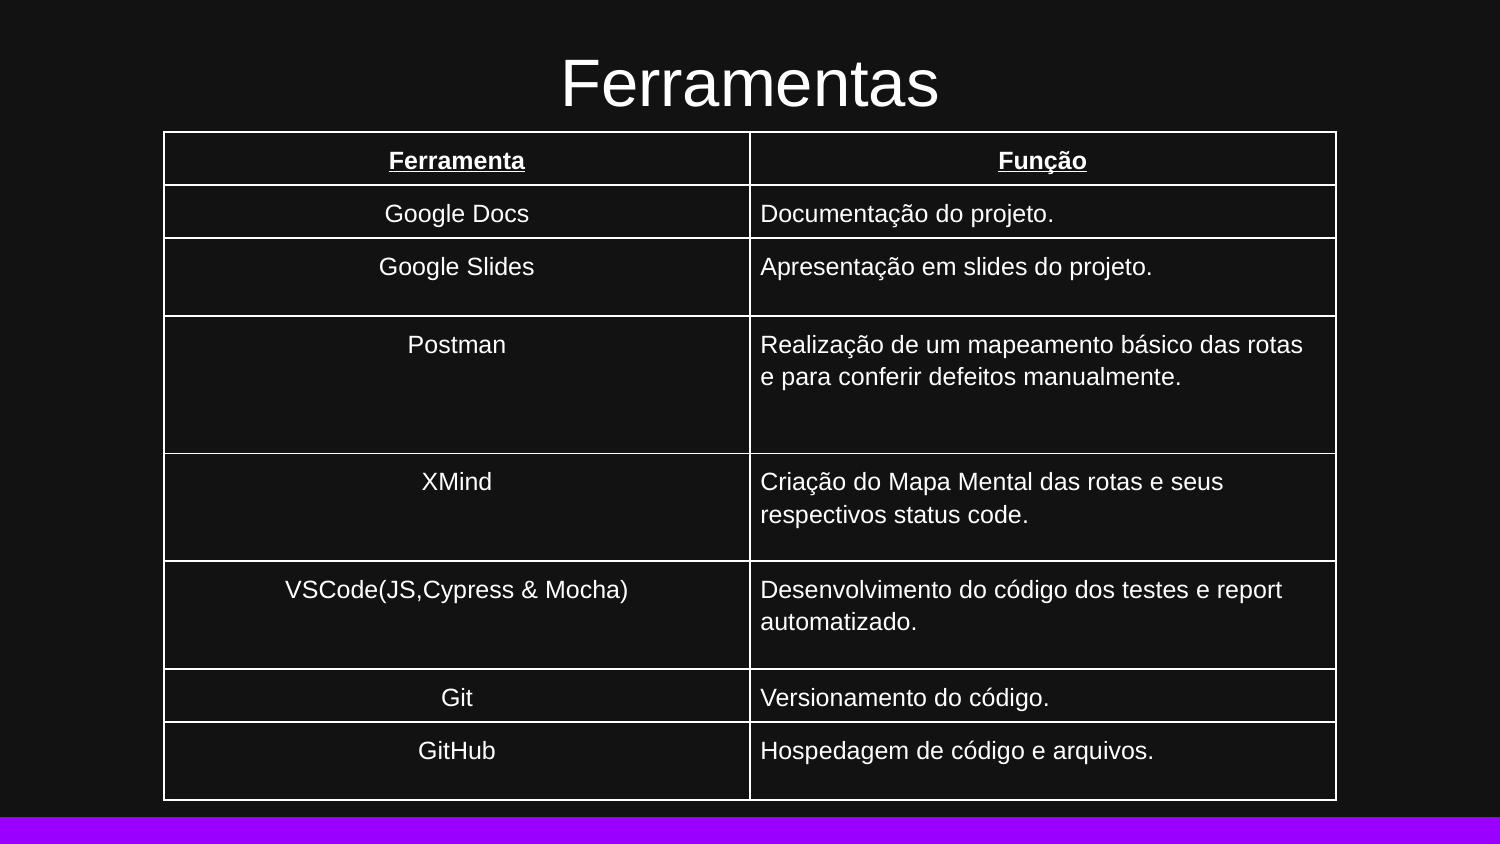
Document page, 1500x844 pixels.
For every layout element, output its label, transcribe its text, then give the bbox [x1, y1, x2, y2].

text_box [0, 817, 1500, 844]
table_cell Hospedagem de código e arquivos. [751, 723, 1335, 799]
title Ferramentas [0, 24, 1500, 122]
table_cell VSCode(JS,Cypress & Mocha) [165, 562, 749, 668]
table_cell Apresentação em slides do projeto. [751, 239, 1335, 315]
table_cell Google Slides [165, 239, 749, 315]
table_cell Versionamento do código. [751, 670, 1335, 721]
table_header Ferramenta [165, 133, 749, 184]
table_cell Google Docs [165, 186, 749, 237]
table_cell XMind [165, 454, 749, 560]
table_cell GitHub [165, 723, 749, 799]
table_cell Postman [165, 317, 749, 453]
table_cell Desenvolvimento do código dos testes e report automatizado. [751, 562, 1335, 668]
table_cell Realização de um mapeamento básico das rotas e para conferir defeitos manualmente. [751, 317, 1335, 453]
table_header Função [751, 133, 1335, 184]
table_cell Documentação do projeto. [751, 186, 1335, 237]
table_cell Git [165, 670, 749, 721]
table_cell Criação do Mapa Mental das rotas e seus respectivos status code. [751, 454, 1335, 560]
